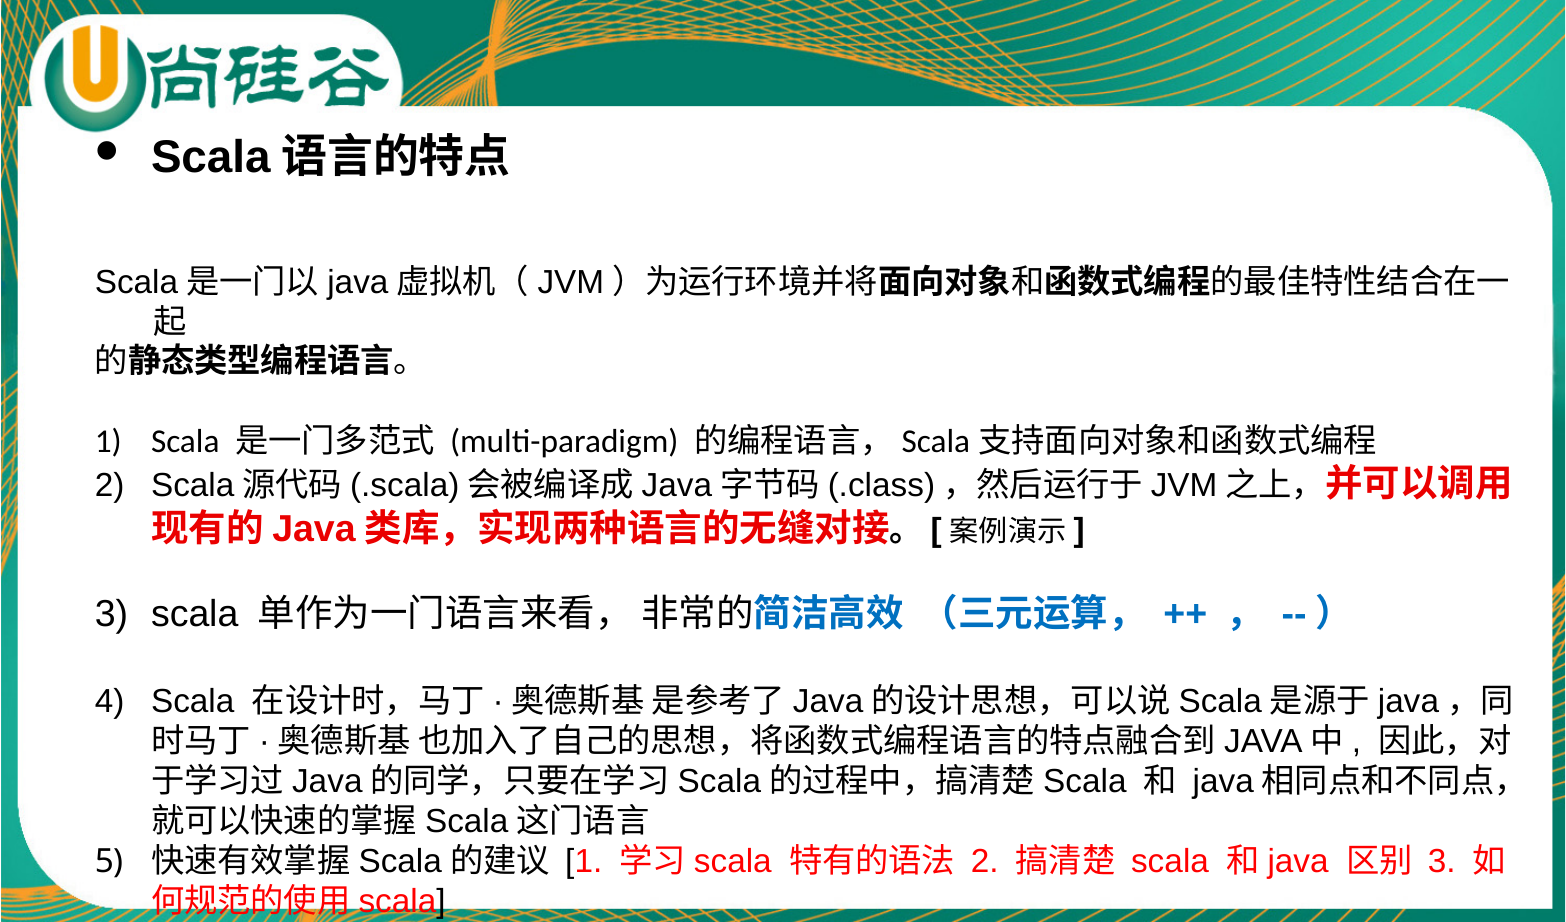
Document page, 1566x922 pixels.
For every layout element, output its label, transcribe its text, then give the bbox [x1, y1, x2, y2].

text_box Scala是一门以java虚拟机（JVM）为运行环境并将面向对象和函数式编程的最佳特性结合在一起 的静态类型编程语言。 Scala 是一门多范式 (multi-paradigm) 的编程语言，Scala支持面向对象和函数式编程 Scala源代码(.scala)会被编译成Java字节码(.class)，然后运行于JVM之上，并可以调用现有的Java类库，实现两种语言的无缝对接。[案例演示] scala 单作为一门语言来看， 非常的简洁高效 （三元运算， ++ ， --） Scala 在设计时，马丁·奥德斯基 是参考了Java的设计思想，可以说Scala是源于java，同时马丁·奥德斯基 也加入了自己的思想，将函数式编程语言的特点融合到JAVA中, 因此，对于学习过Java的同学，只要在学习Scala的过程中，搞清楚Scala 和 java相同点和不同点，就可以快速的掌握Scala这门语言 快速有效掌握Scala的建议 [1. 学习scala 特有的语法 2. 搞清楚 scala 和java 区别 3. 如何规范的使用scala] [80, 212, 1535, 922]
picture [0, 0, 1566, 922]
text_box Scala语言的特点 [79, 125, 1325, 190]
